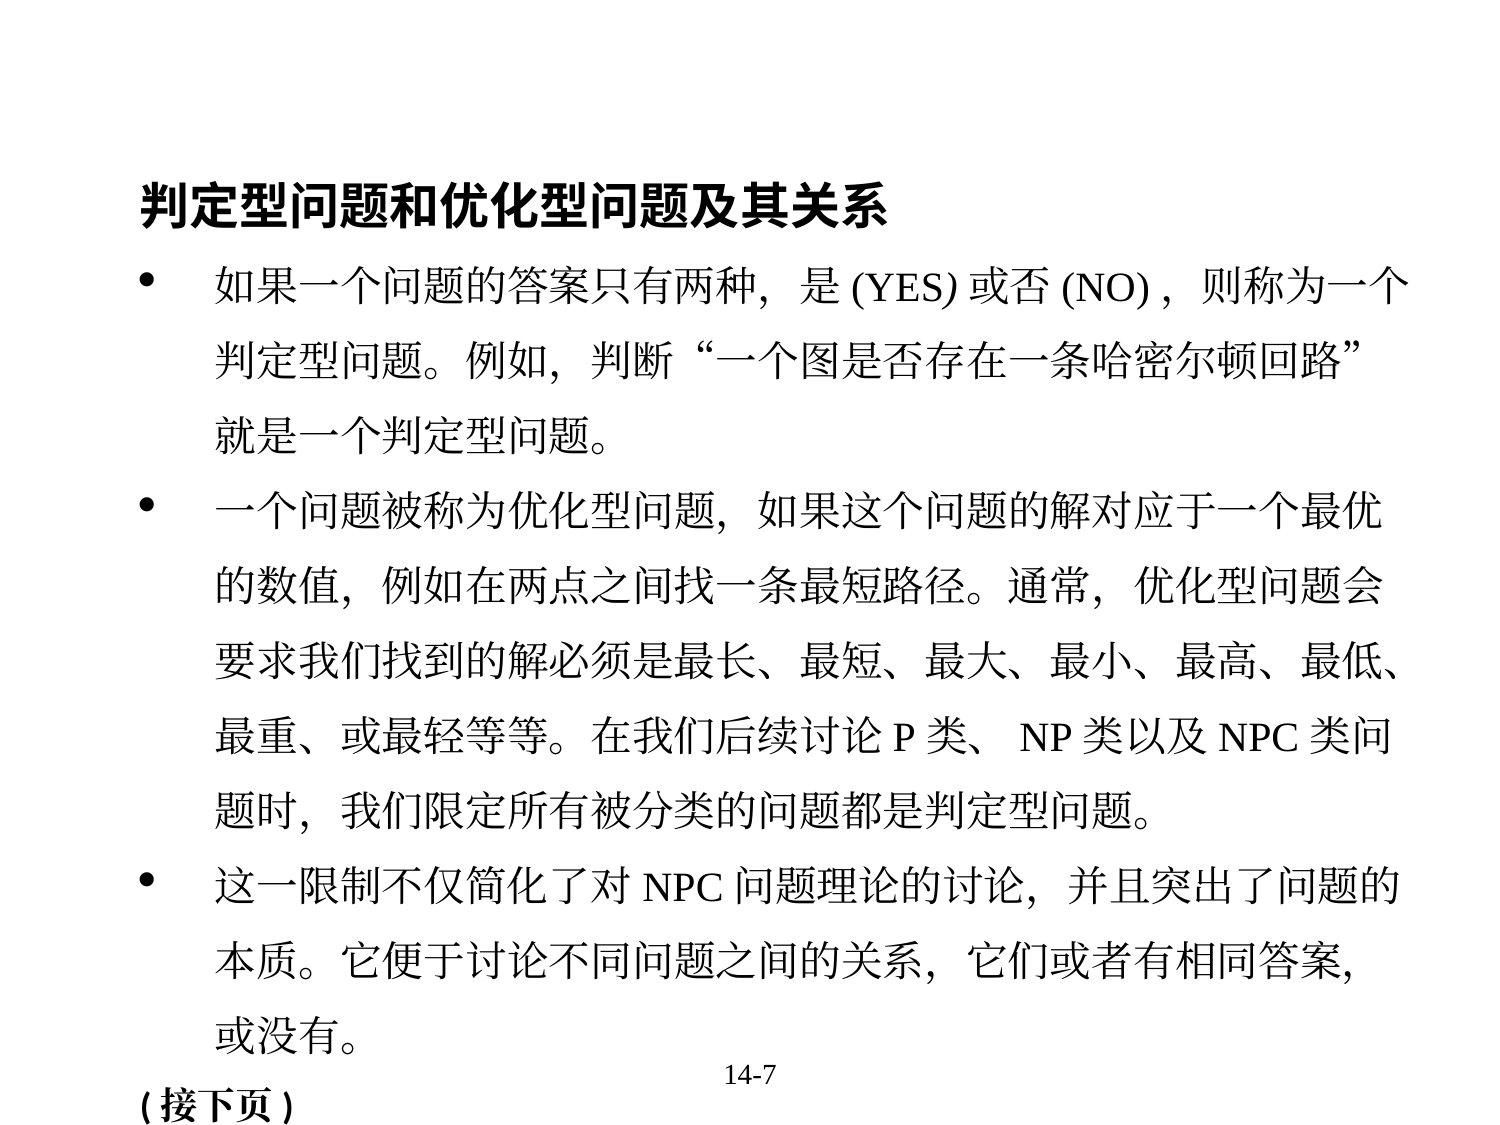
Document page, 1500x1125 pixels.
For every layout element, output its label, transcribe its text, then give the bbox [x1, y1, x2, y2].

text_box 判定型问题和优化型问题及其关系 如果一个问题的答案只有两种，是(yes)或否(no)，则称为一个判定型问题。例如，判断“一个图是否存在一条哈密尔顿回路”就是一个判定型问题。 一个问题被称为优化型问题，如果这个问题的解对应于一个最优的数值，例如在两点之间找一条最短路径。通常，优化型问题会要求我们找到的解必须是最长、最短、最大、最小、最高、最低、最重、或最轻等等。在我们后续讨论P类、NP类以及NPC类问题时，我们限定所有被分类的问题都是判定型问题。 这一限制不仅简化了对NPC问题理论的讨论，并且突出了问题的本质。它便于讨论不同问题之间的关系，它们或者有相同答案，或没有。 (接下页) [125, 137, 1438, 1125]
